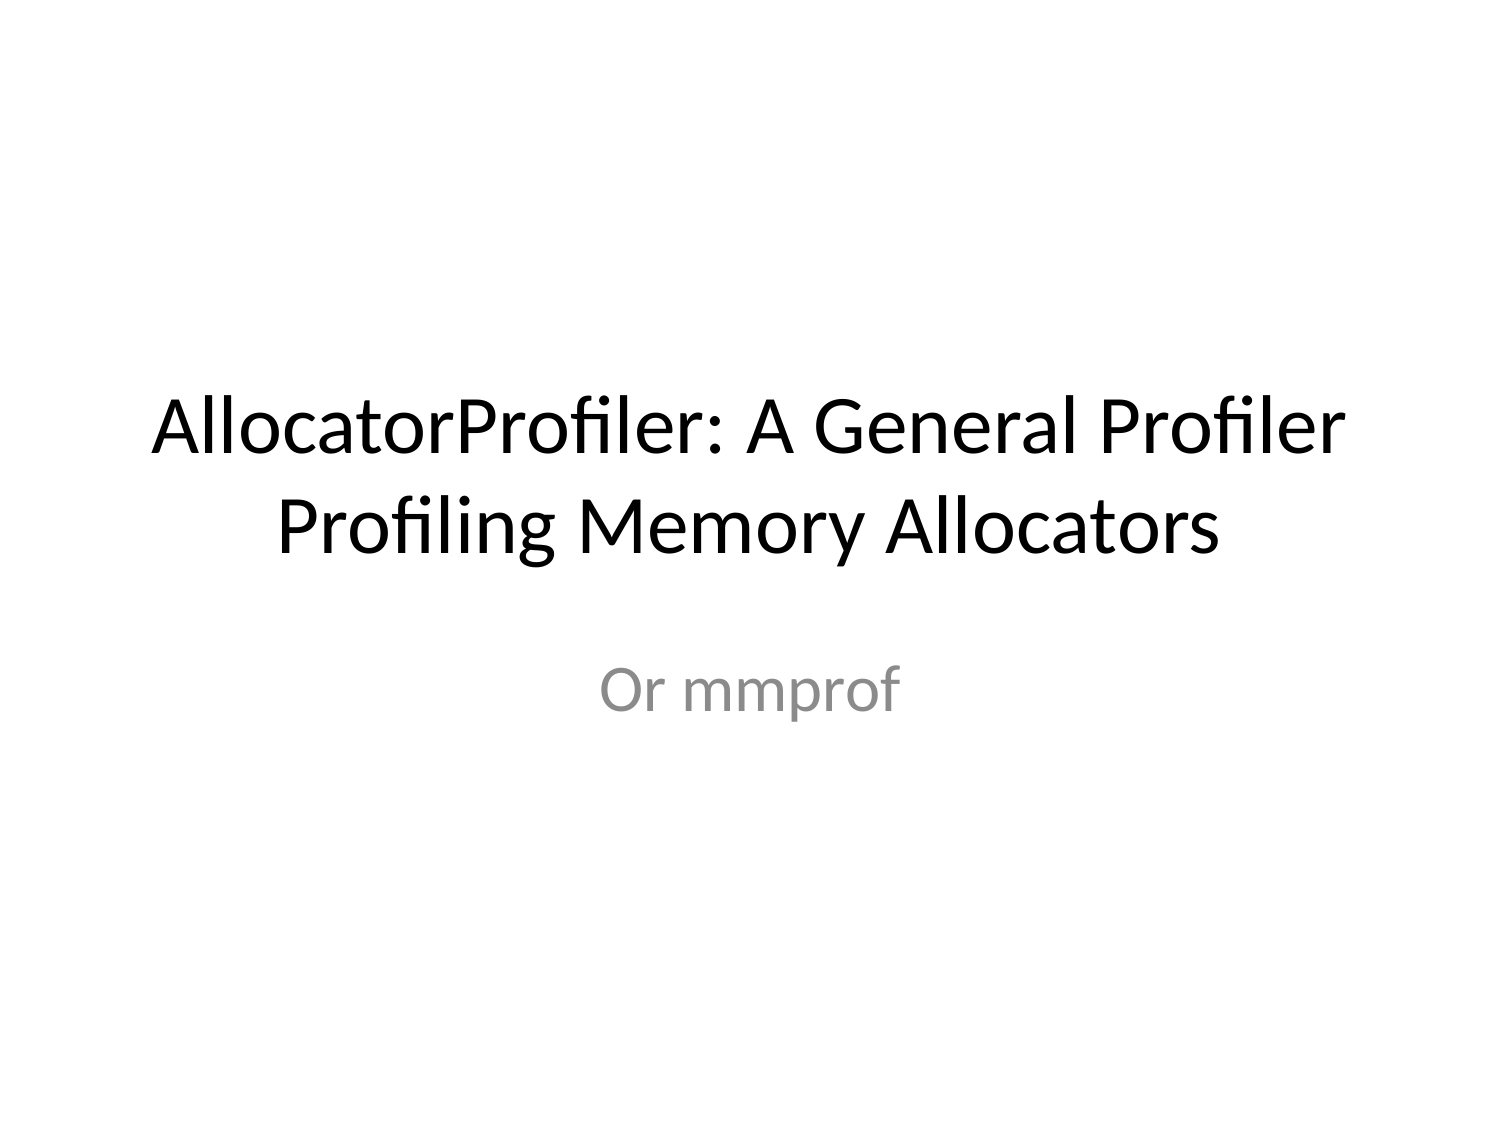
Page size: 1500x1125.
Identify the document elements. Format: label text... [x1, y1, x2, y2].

title AllocatorProfiler: A General Profiler Profiling Memory Allocators [112, 349, 1388, 591]
subtitle Or mmprof [225, 637, 1275, 925]
